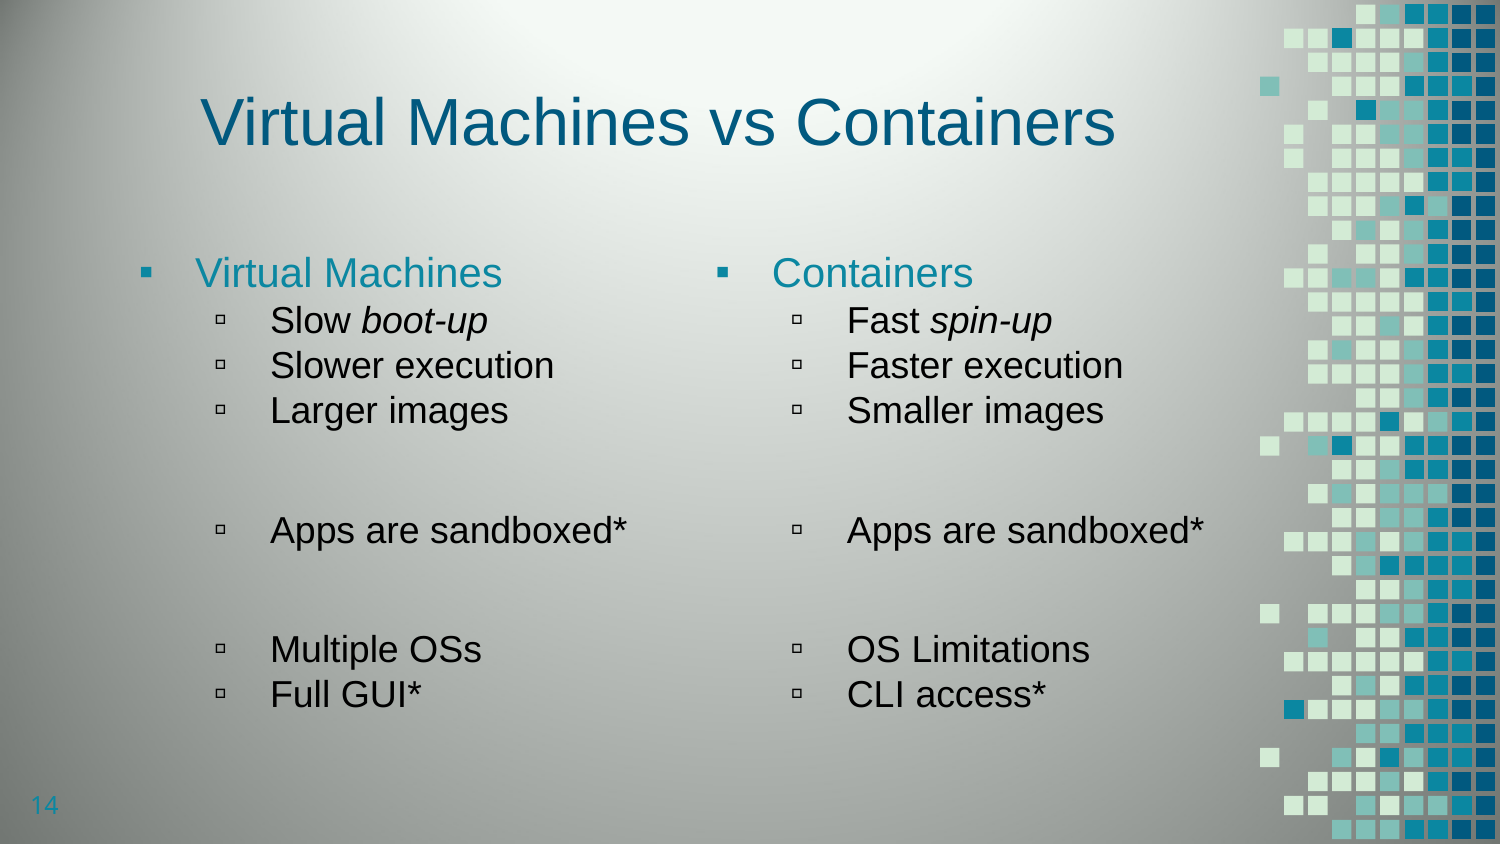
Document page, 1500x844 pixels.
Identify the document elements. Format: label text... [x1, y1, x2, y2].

list Containers Fast spin-up Faster execution Smaller images Apps are sandboxed* OS Limitations CLI access* [681, 231, 1256, 738]
picture [0, 0, 1500, 844]
list Virtual Machines Slow boot-up Slower execution Larger images Apps are sandboxed* Multiple OSs Full GUI* [104, 231, 650, 738]
text_box Virtual Machines vs Containers [185, 33, 1295, 174]
slide_number 14 [15, 774, 105, 839]
